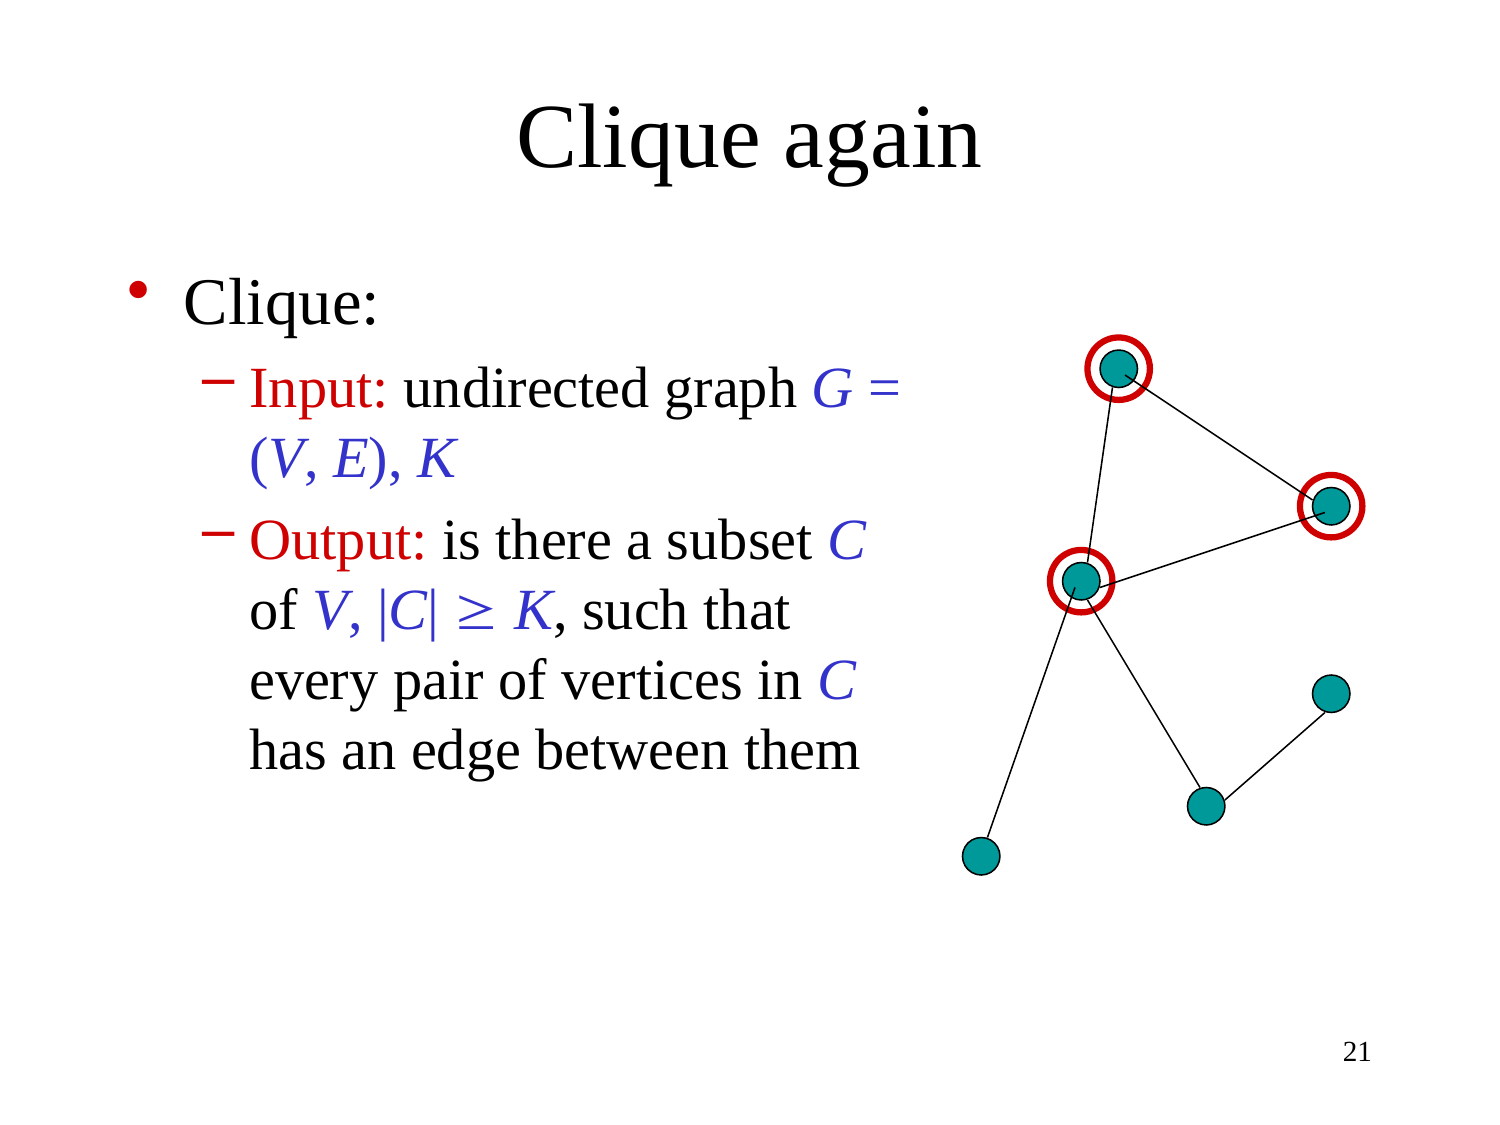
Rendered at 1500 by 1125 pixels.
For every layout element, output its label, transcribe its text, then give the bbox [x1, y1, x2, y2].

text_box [1049, 337, 1363, 613]
list Clique: Input: undirected graph G = (V, E), K Output: is there a subset C of V, |C|  K, such that every pair of vertices in C has an edge between them [112, 249, 938, 1001]
title Clique again [112, 37, 1388, 226]
slide_number 21 [1074, 1024, 1388, 1101]
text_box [962, 349, 1351, 876]
